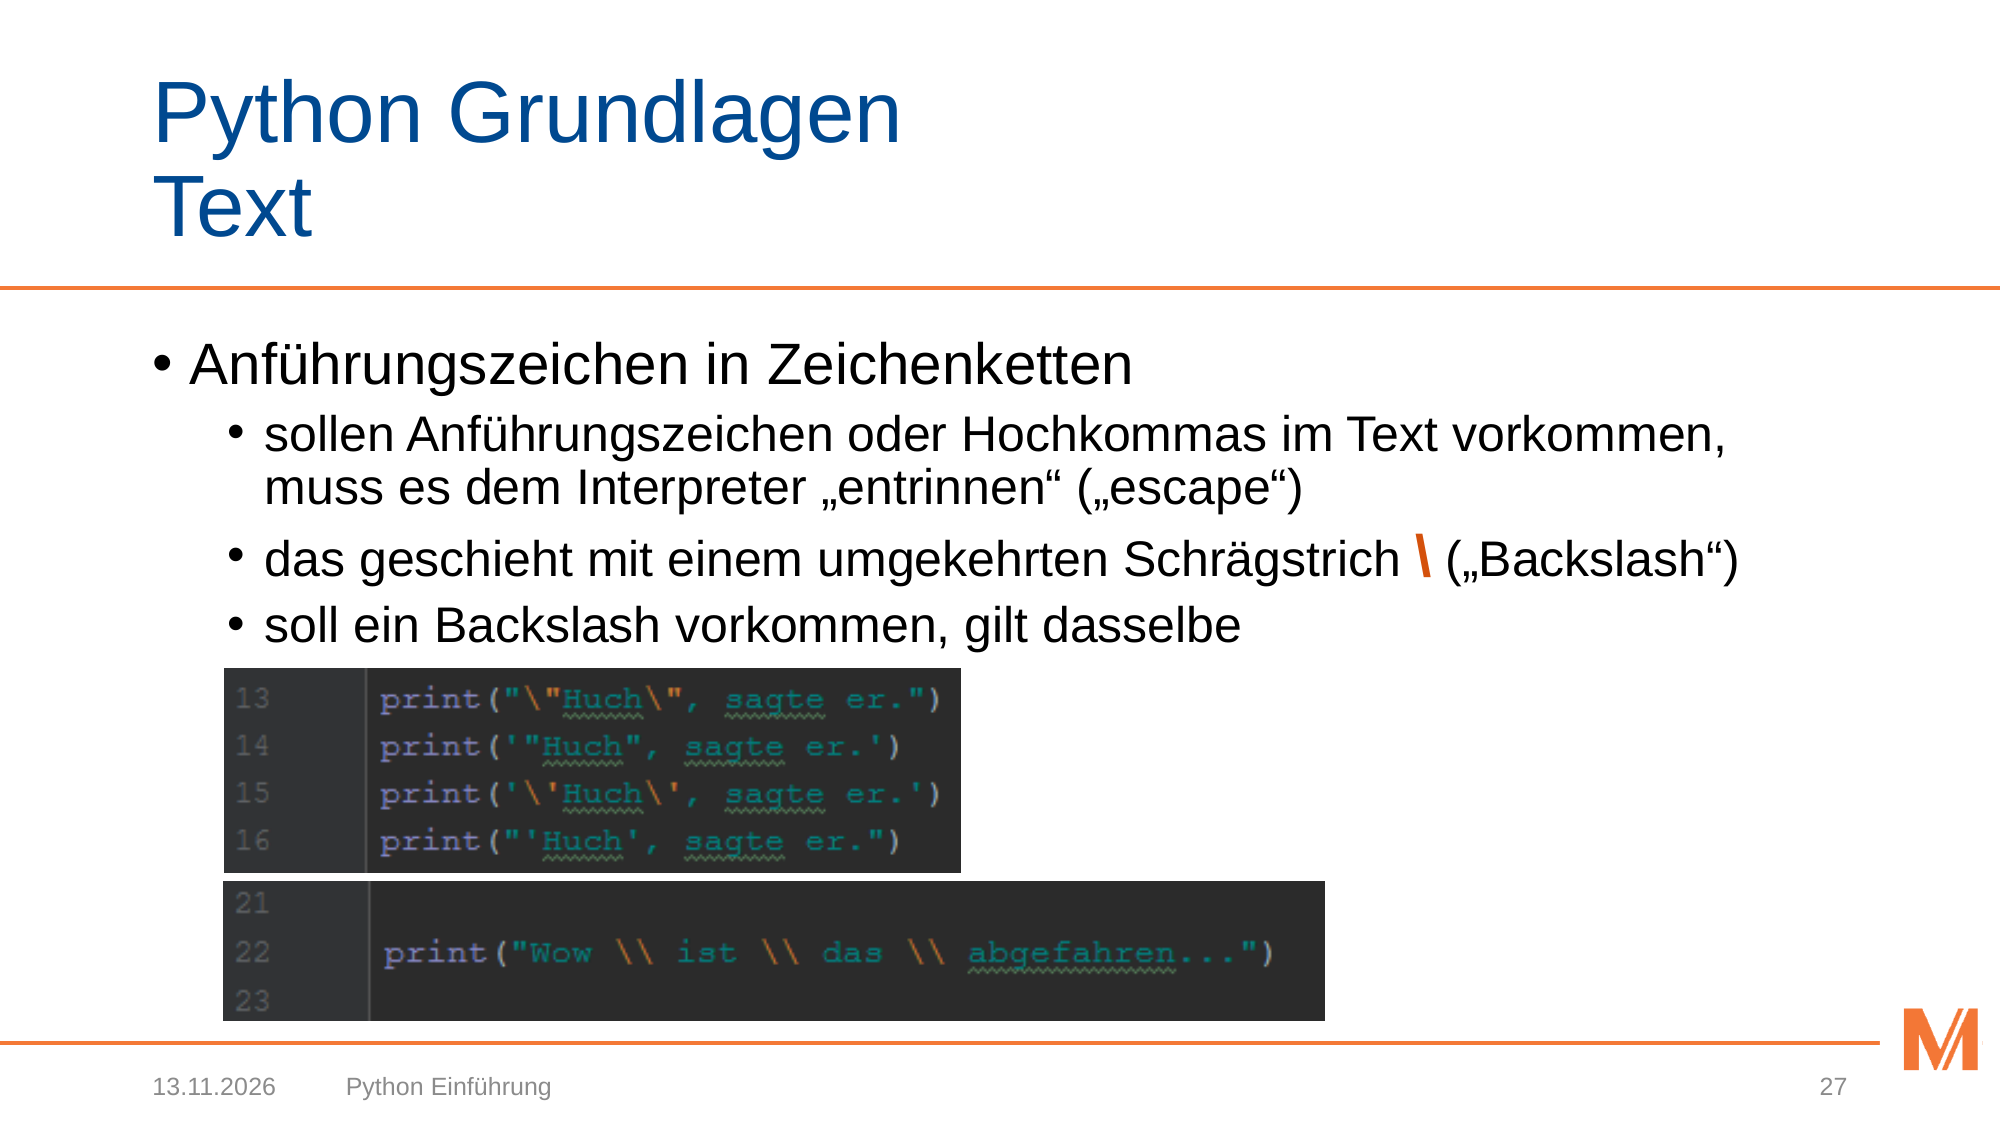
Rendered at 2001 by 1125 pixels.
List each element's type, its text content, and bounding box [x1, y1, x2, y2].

title Python Grundlagen Text [137, 59, 1863, 264]
picture [224, 668, 961, 873]
picture [223, 881, 1325, 1021]
picture [1879, 989, 1982, 1097]
slide_number 27 [1743, 1055, 1863, 1116]
list Anführungszeichen in Zeichenketten sollen Anführungszeichen oder Hochkommas im Text vorkommen, muss es dem Interpreter „entrinnen“ („escape“) das geschieht mit einem umgekehrten Schrägstrich \ („Backslash“) soll ein Backslash vorkommen, gilt dasselbe [137, 327, 1875, 1028]
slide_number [137, 1055, 313, 1116]
footer Python Einführung [330, 1055, 1721, 1116]
